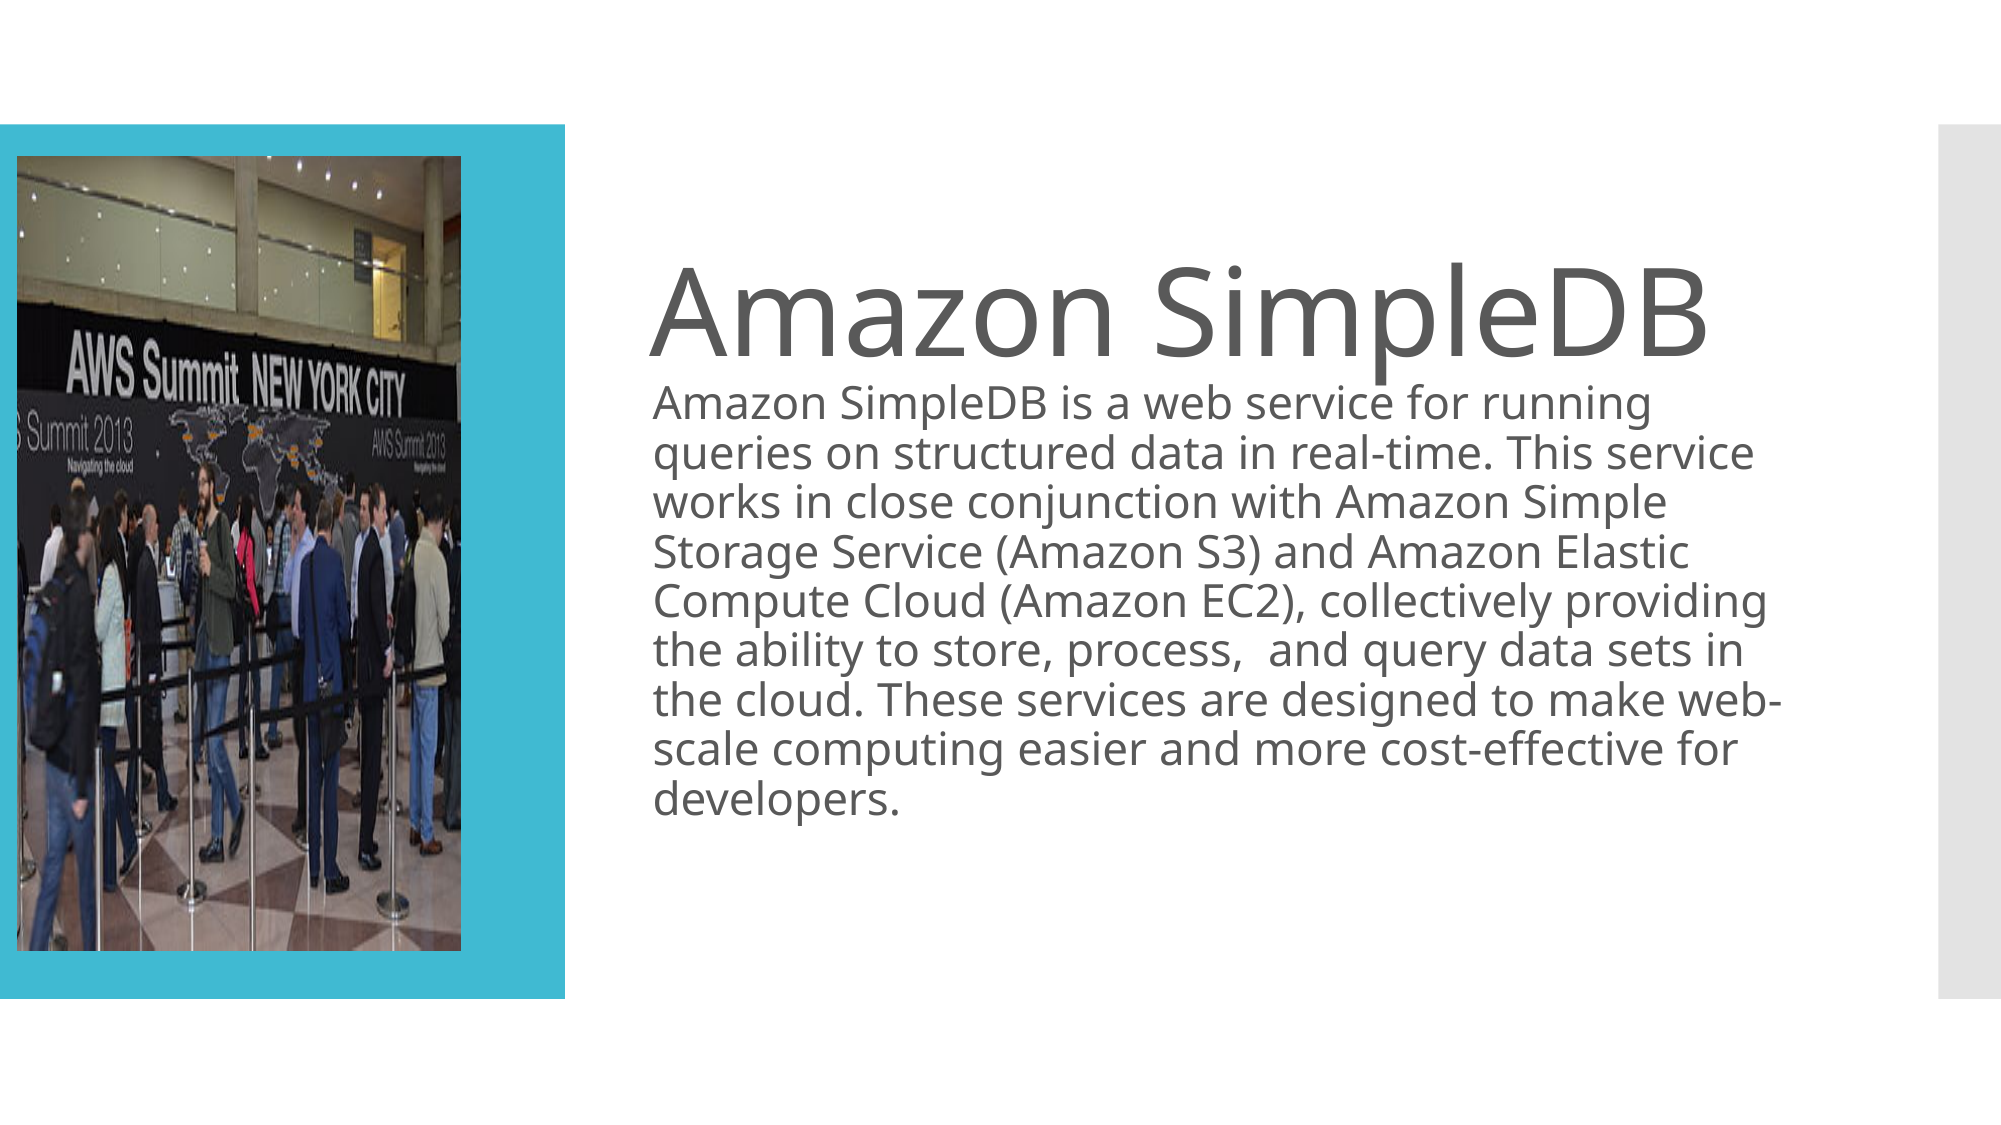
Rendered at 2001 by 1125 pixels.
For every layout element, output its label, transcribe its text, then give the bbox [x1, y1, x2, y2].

picture [17, 156, 462, 951]
title Amazon SimpleDB [634, 213, 1835, 391]
list Amazon SimpleDB is a web service for running queries on structured data in real-time. This service works in close conjunction with Amazon Simple Storage Service (Amazon S3) and Amazon Elastic Compute Cloud (Amazon EC2), collectively providing the ability to store, process, and query data sets in the cloud. These services are designed to make web-scale computing easier and more cost-effective for developers. [637, 372, 1838, 998]
